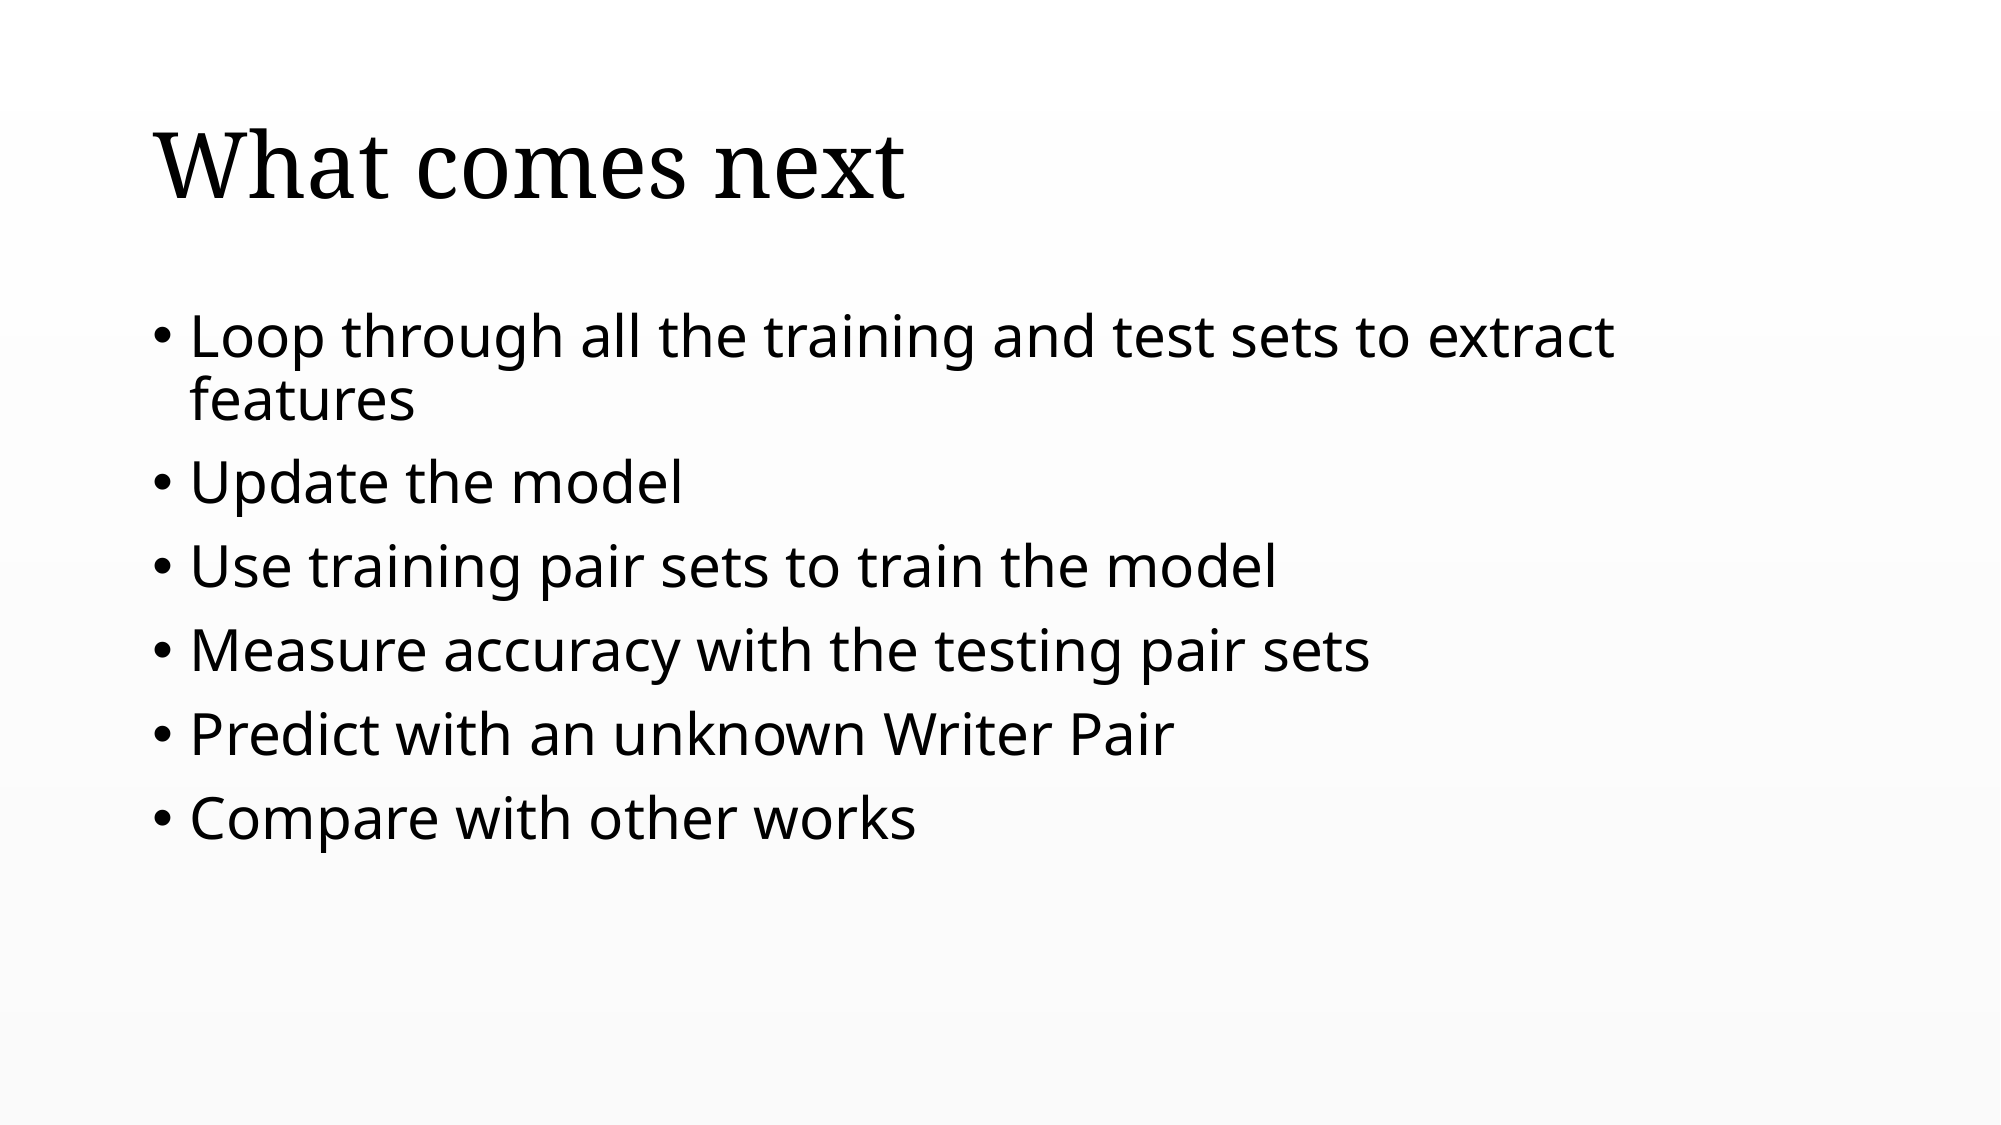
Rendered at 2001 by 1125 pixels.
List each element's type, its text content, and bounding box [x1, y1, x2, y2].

title What comes next [137, 59, 1863, 278]
list Loop through all the training and test sets to extract features Update the model Use training pair sets to train the model Measure accuracy with the testing pair sets Predict with an unknown Writer Pair Compare with other works [137, 299, 1863, 1014]
